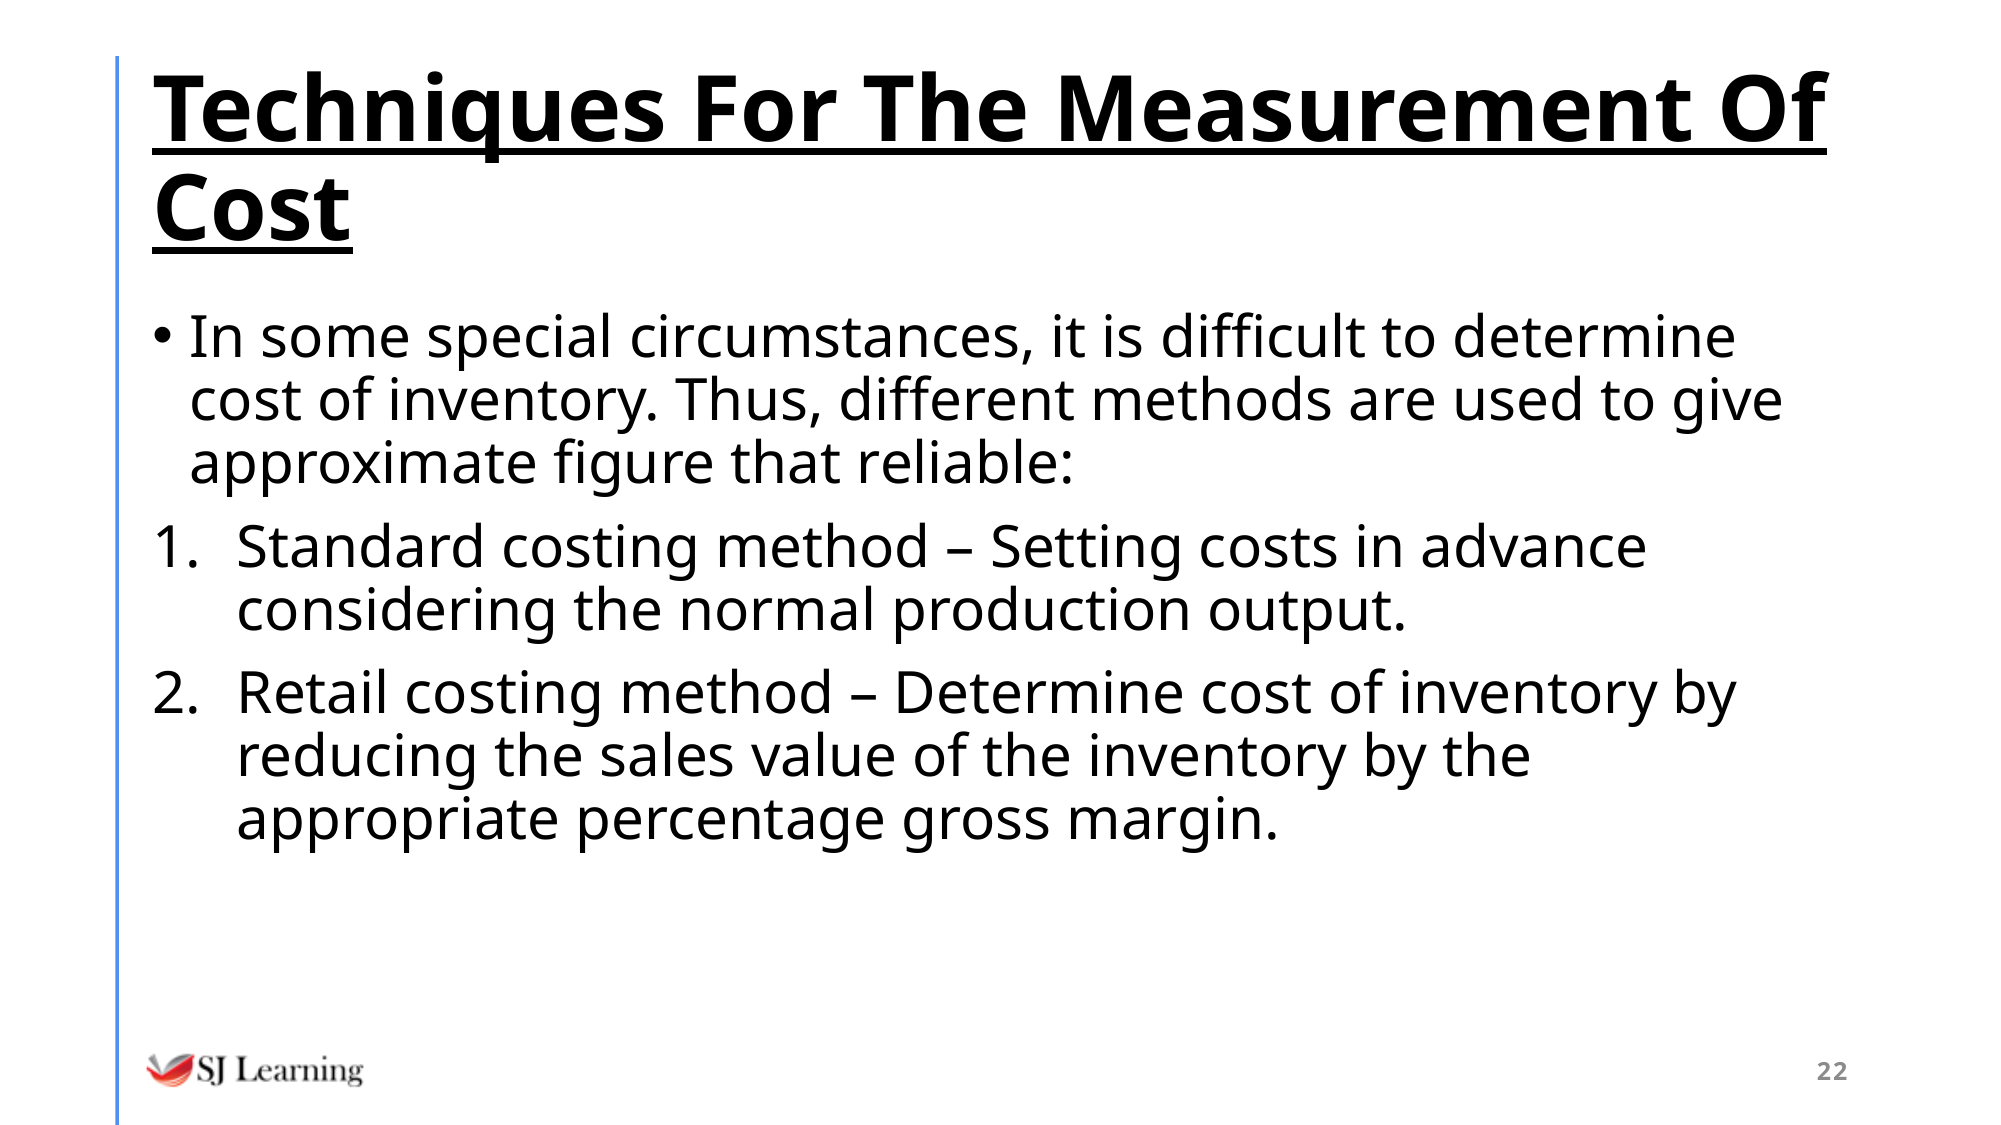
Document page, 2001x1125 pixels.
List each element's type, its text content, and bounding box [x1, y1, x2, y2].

slide_number 22 [1412, 1042, 1863, 1103]
list In some special circumstances, it is difficult to determine cost of inventory. Thus, different methods are used to give approximate figure that reliable: Standard costing method – Setting costs in advance considering the normal production output. Retail costing method – Determine cost of inventory by reducing the sales value of the inventory by the appropriate percentage gross margin. [137, 299, 1863, 1014]
title Techniques For The Measurement Of Cost [137, 52, 2000, 271]
picture [137, 1044, 377, 1101]
